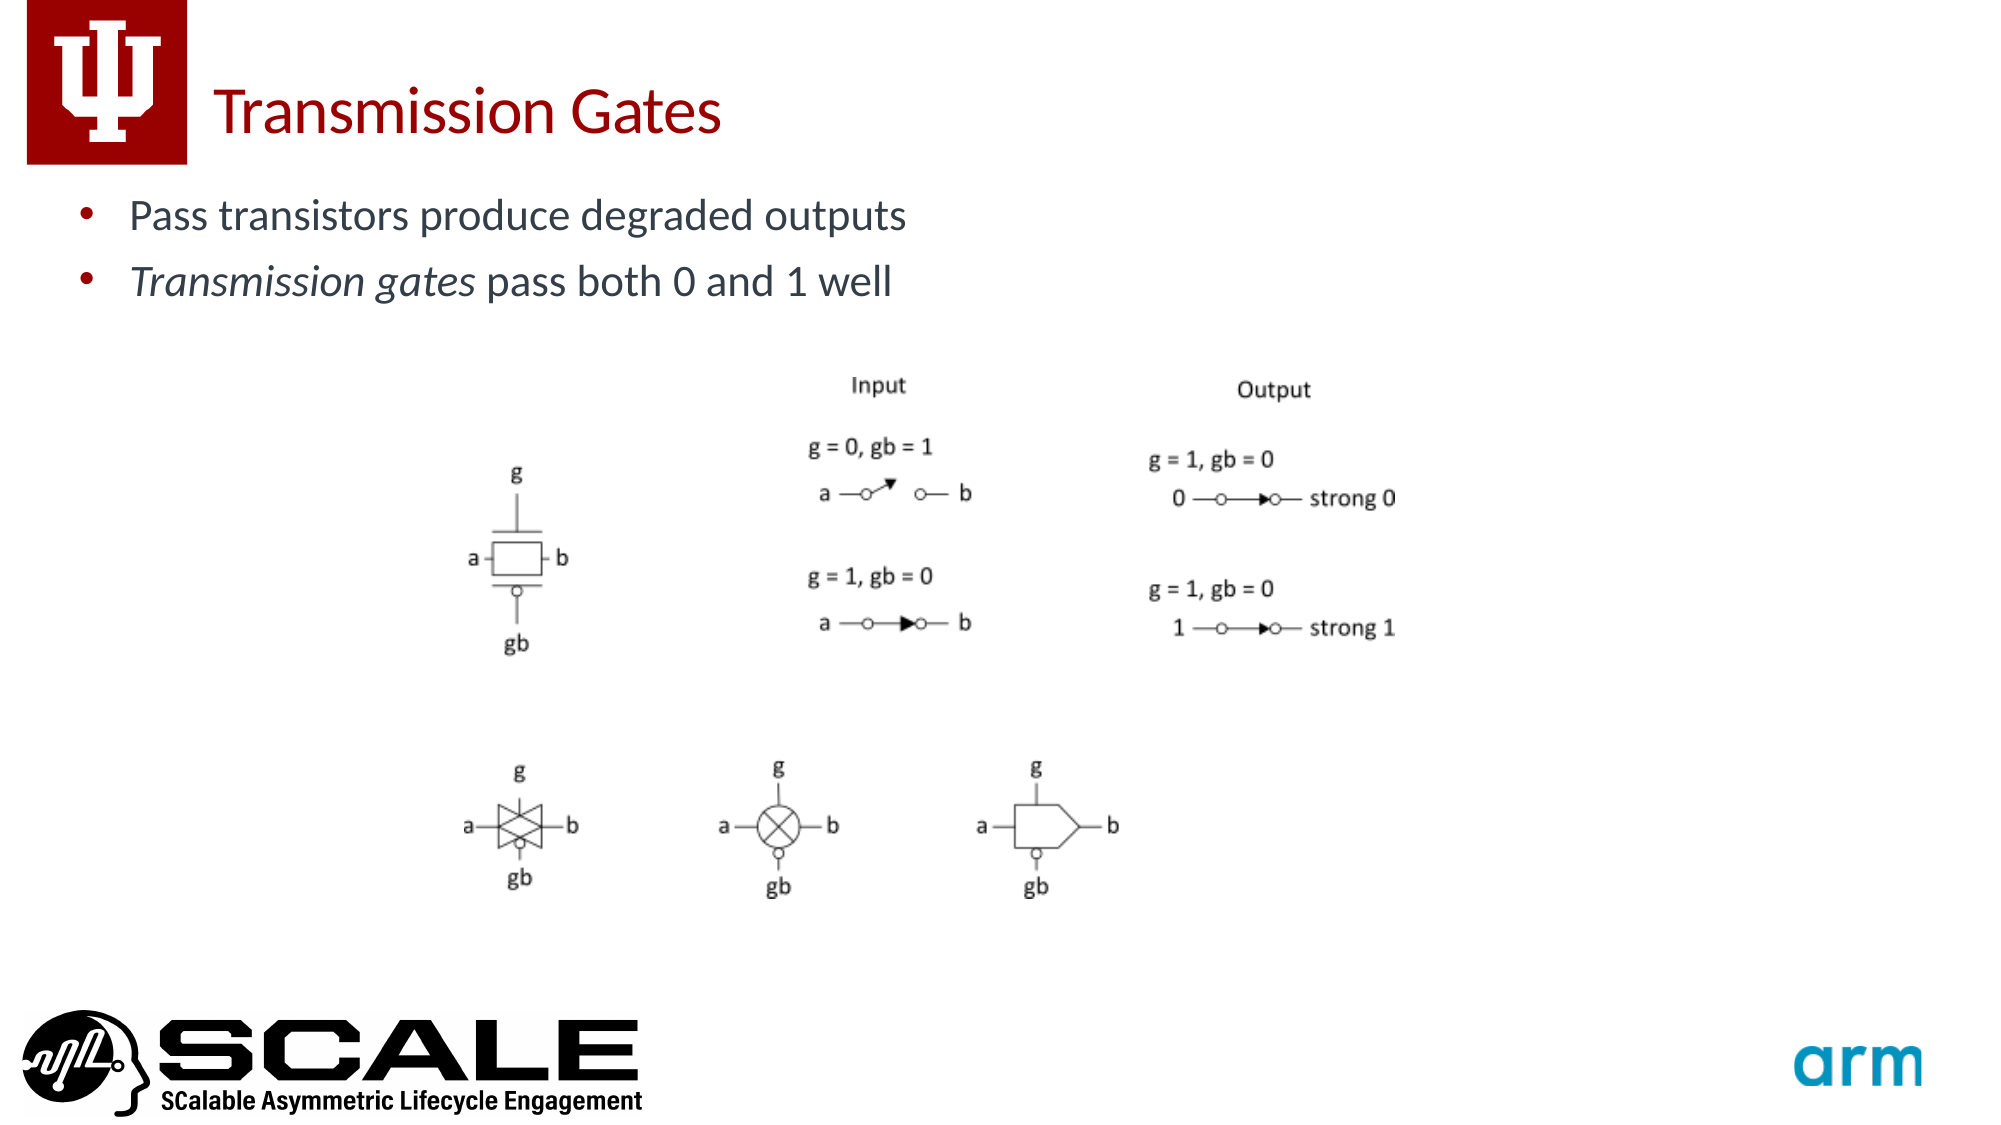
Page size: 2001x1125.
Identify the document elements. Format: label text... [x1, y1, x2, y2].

picture [0, 0, 248, 220]
list Pass transistors produce degraded outputs Transmission gates pass both 0 and 1 well [78, 185, 1923, 941]
title Transmission Gates [213, 78, 1922, 186]
picture [464, 377, 1395, 899]
picture [22, 1010, 642, 1117]
